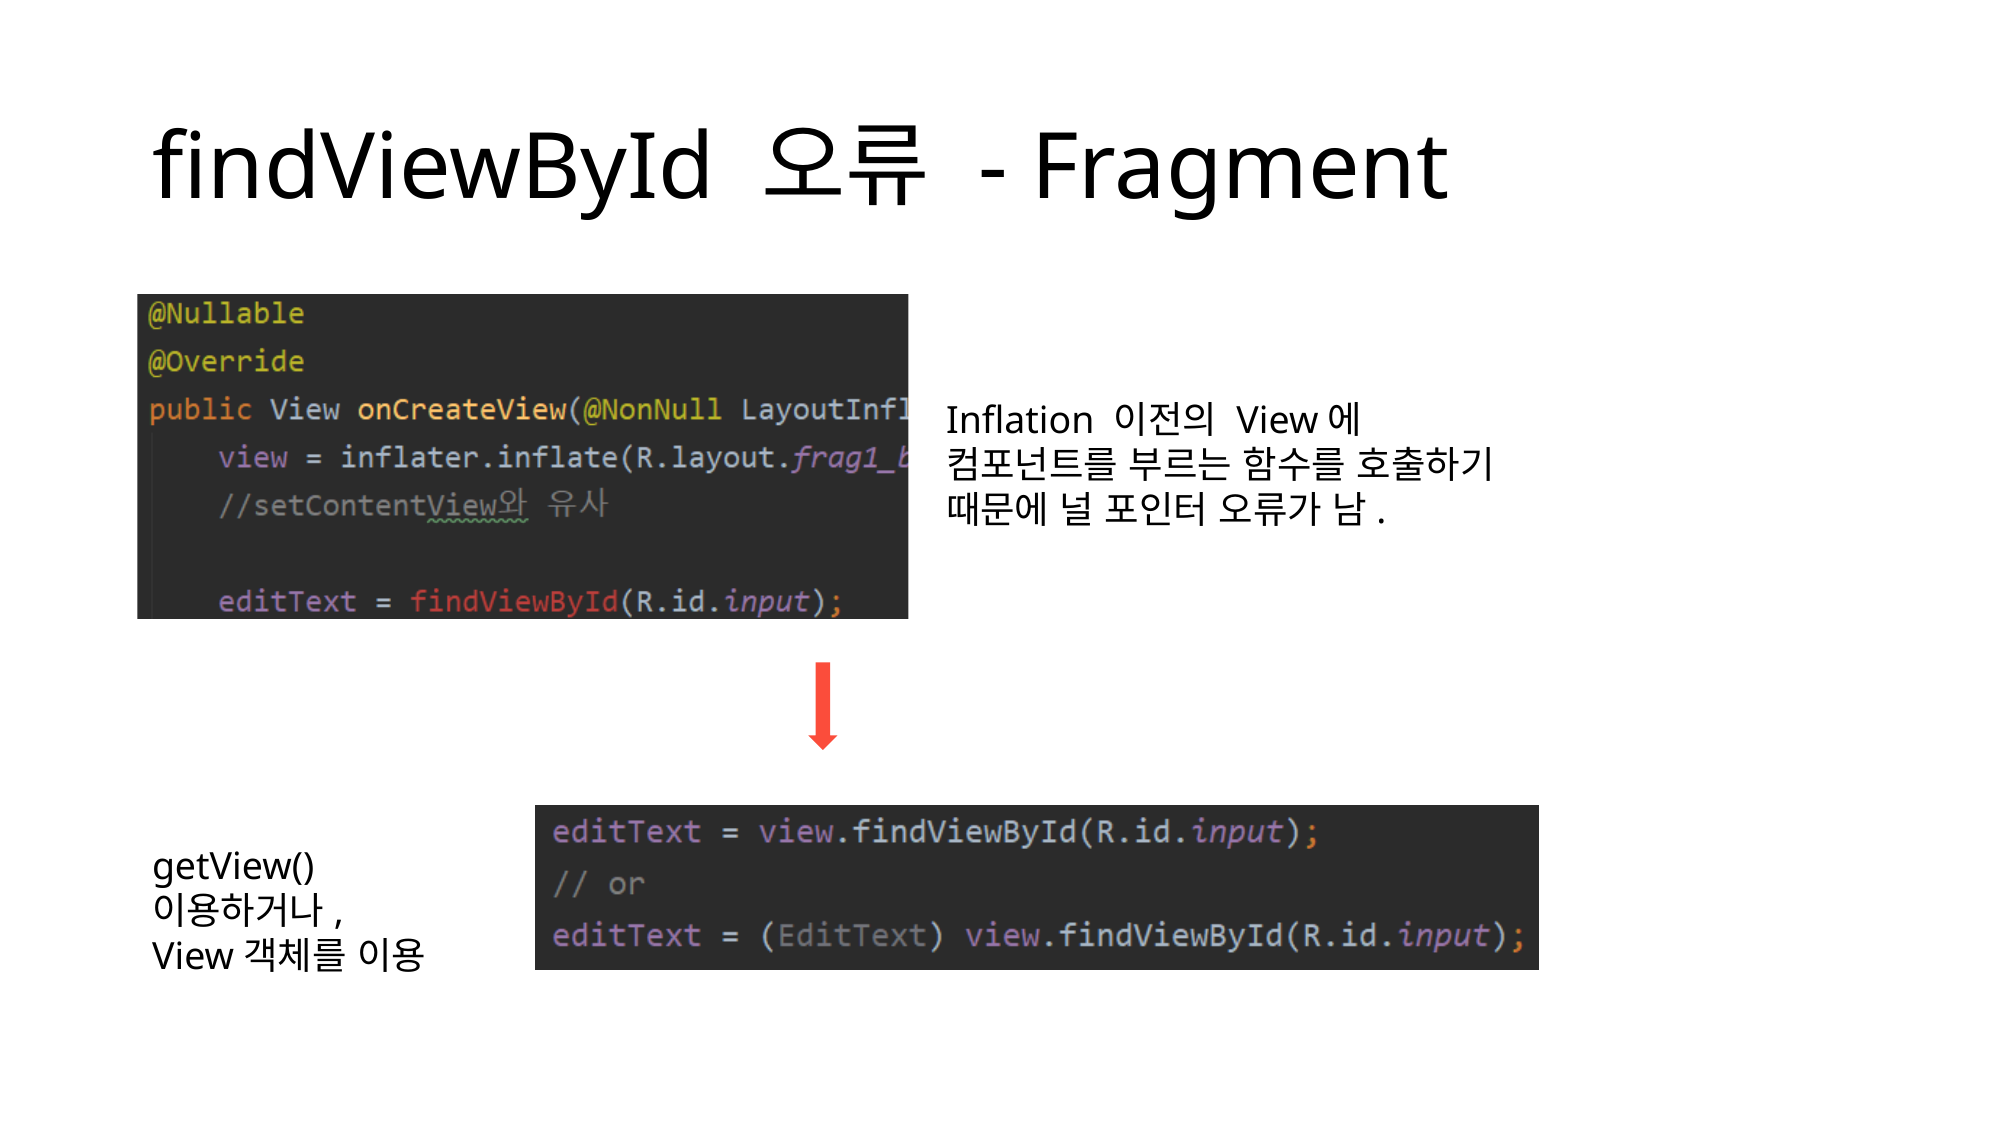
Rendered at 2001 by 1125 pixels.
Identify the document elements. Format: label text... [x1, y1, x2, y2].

picture [535, 805, 1539, 970]
title findViewById 오류 - Fragment [137, 59, 1539, 278]
text_box [805, 661, 840, 752]
text_box getView() 이용하거나, View객체를 이용 [137, 834, 519, 985]
picture [137, 294, 909, 619]
text_box Inflation 이전의 View에 컴포넌트를 부르는 함수를 호출하기 때문에 널 포인터 오류가 남. [931, 388, 1513, 538]
